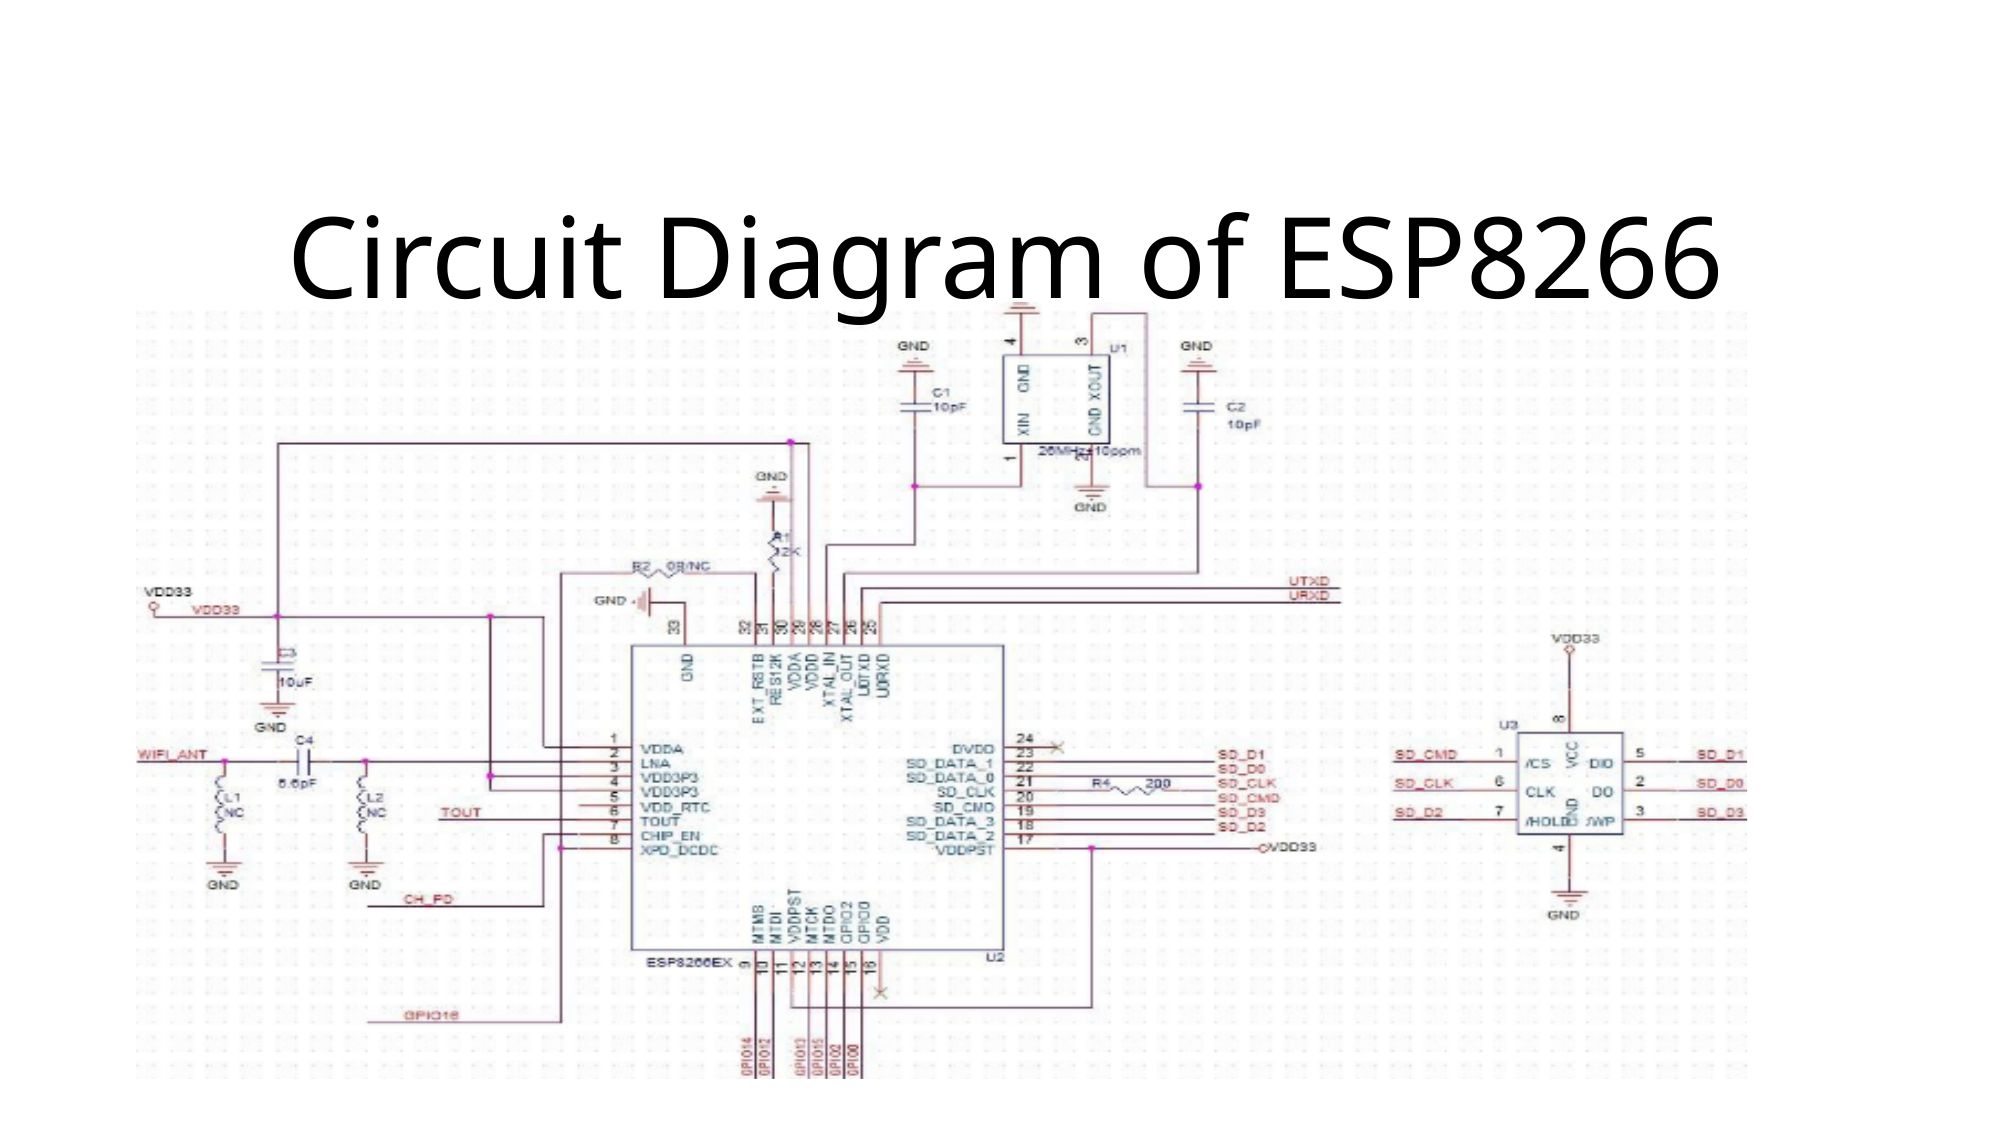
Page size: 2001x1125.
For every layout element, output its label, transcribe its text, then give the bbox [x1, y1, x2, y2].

picture [136, 301, 1748, 1079]
text_box Circuit Diagram of ESP8266 [143, 112, 1869, 330]
